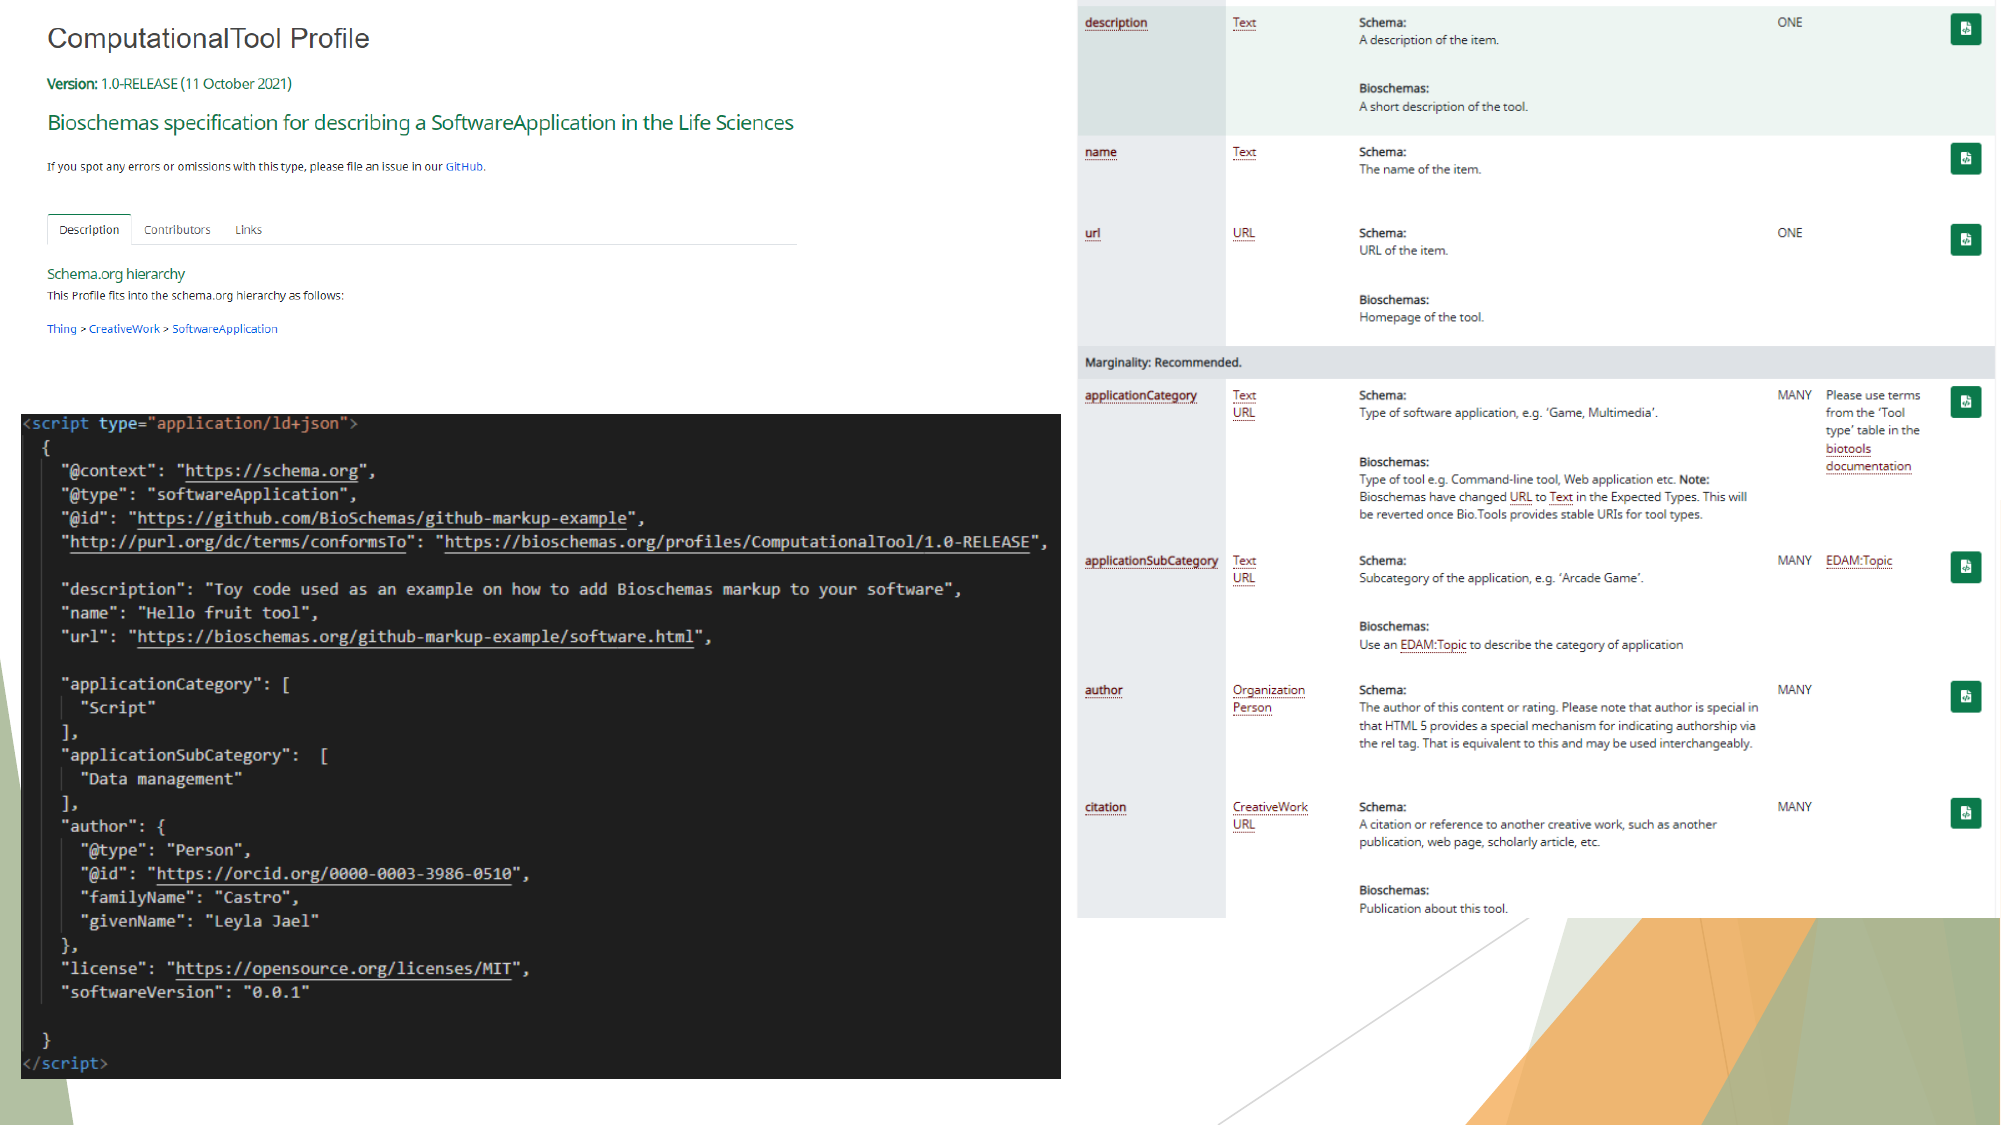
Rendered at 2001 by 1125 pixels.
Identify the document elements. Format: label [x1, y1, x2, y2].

picture [1076, 0, 2000, 919]
picture [21, 414, 1061, 1079]
picture [39, 21, 798, 343]
